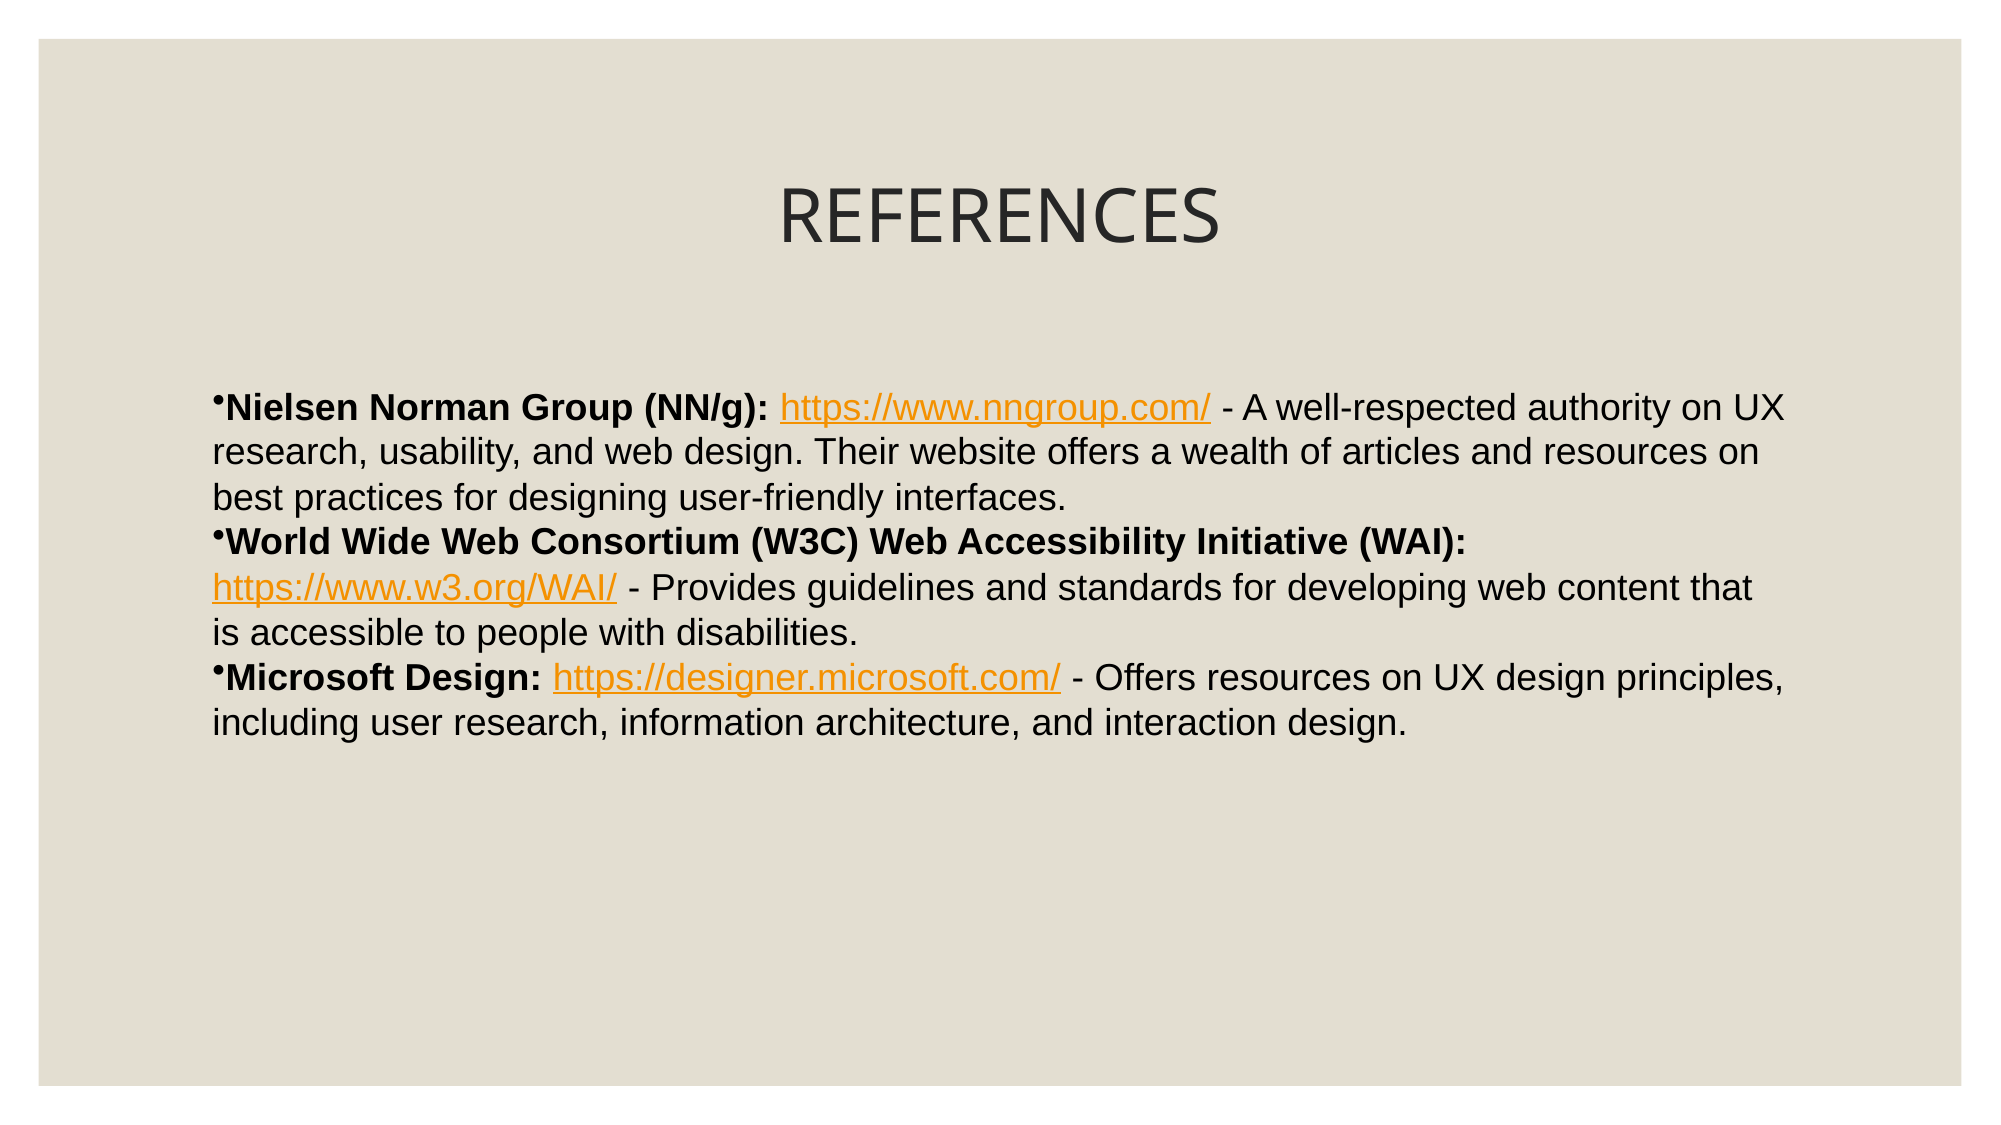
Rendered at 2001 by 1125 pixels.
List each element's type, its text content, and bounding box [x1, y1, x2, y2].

title REFERENCES [174, 105, 1825, 331]
text_box Nielsen Norman Group (NN/g): https://www.nngroup.com/ - A well-respected authority on UX research, usability, and web design. Their website offers a wealth of articles and resources on best practices for designing user-friendly interfaces. World Wide Web Consortium (W3C) Web Accessibility Initiative (WAI): https://www.w3.org/WAI/ - Provides guidelines and standards for developing web content that is accessible to people with disabilities. Microsoft Design: https://designer.microsoft.com/ - Offers resources on UX design principles, including user research, information architecture, and interaction design. [197, 375, 1803, 750]
